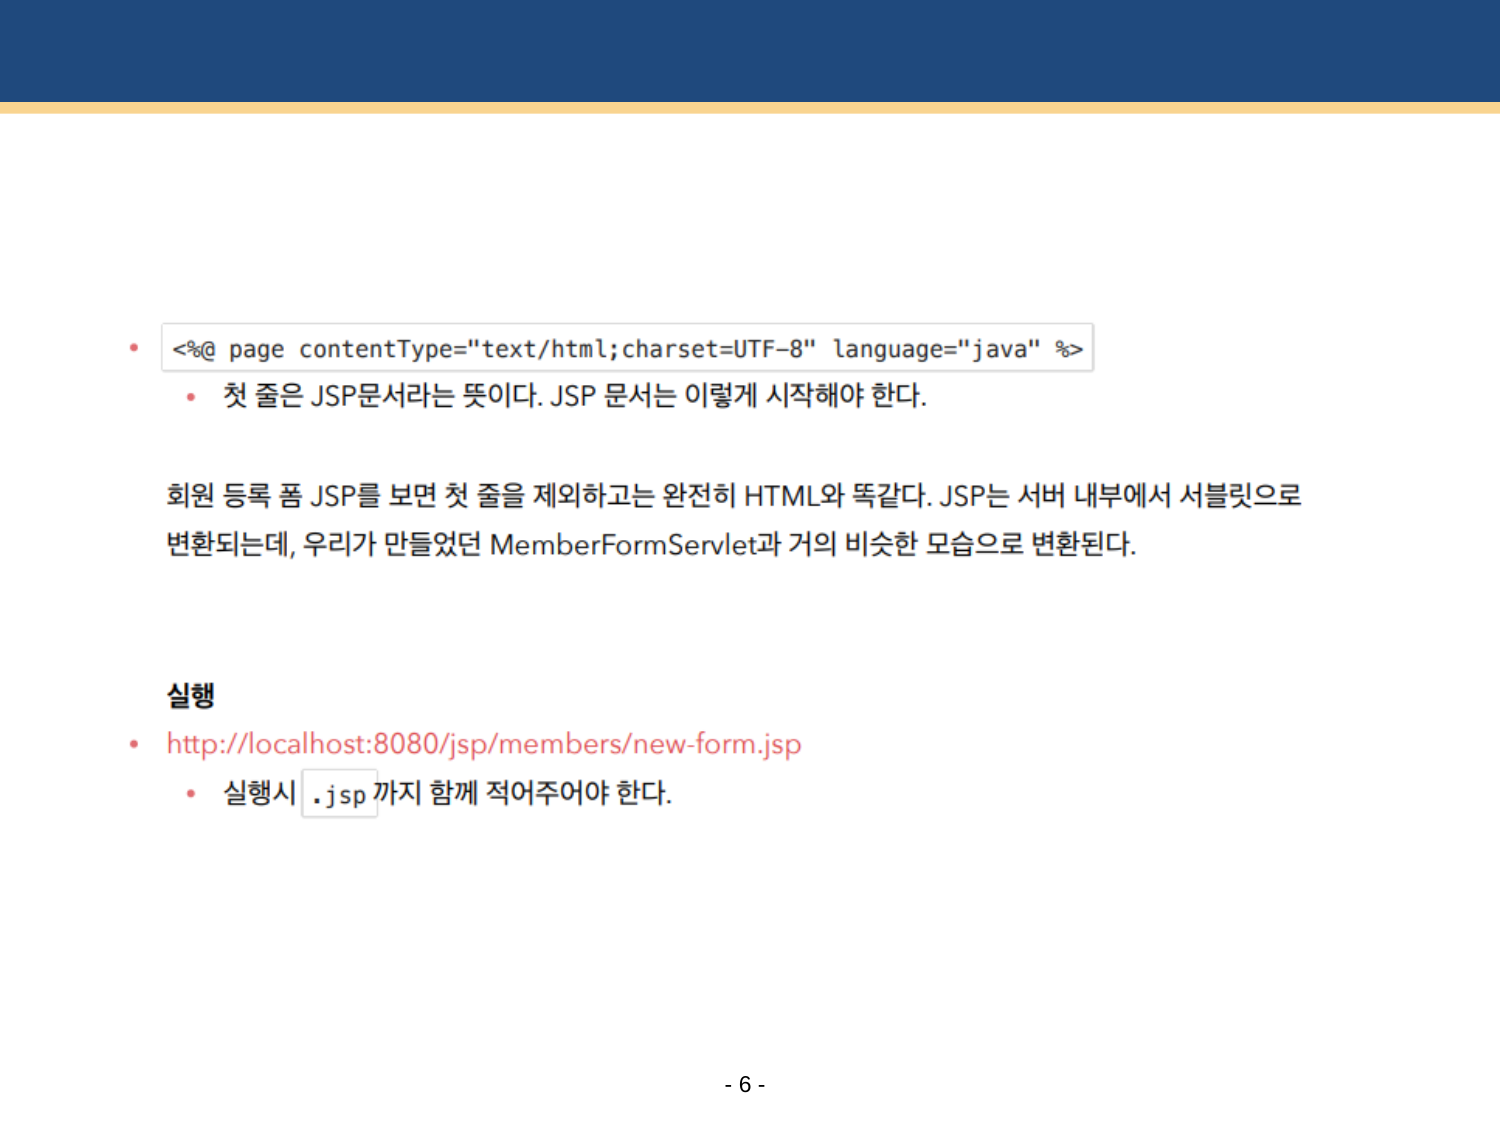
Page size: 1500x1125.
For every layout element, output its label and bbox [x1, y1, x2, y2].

picture [0, 287, 1500, 838]
